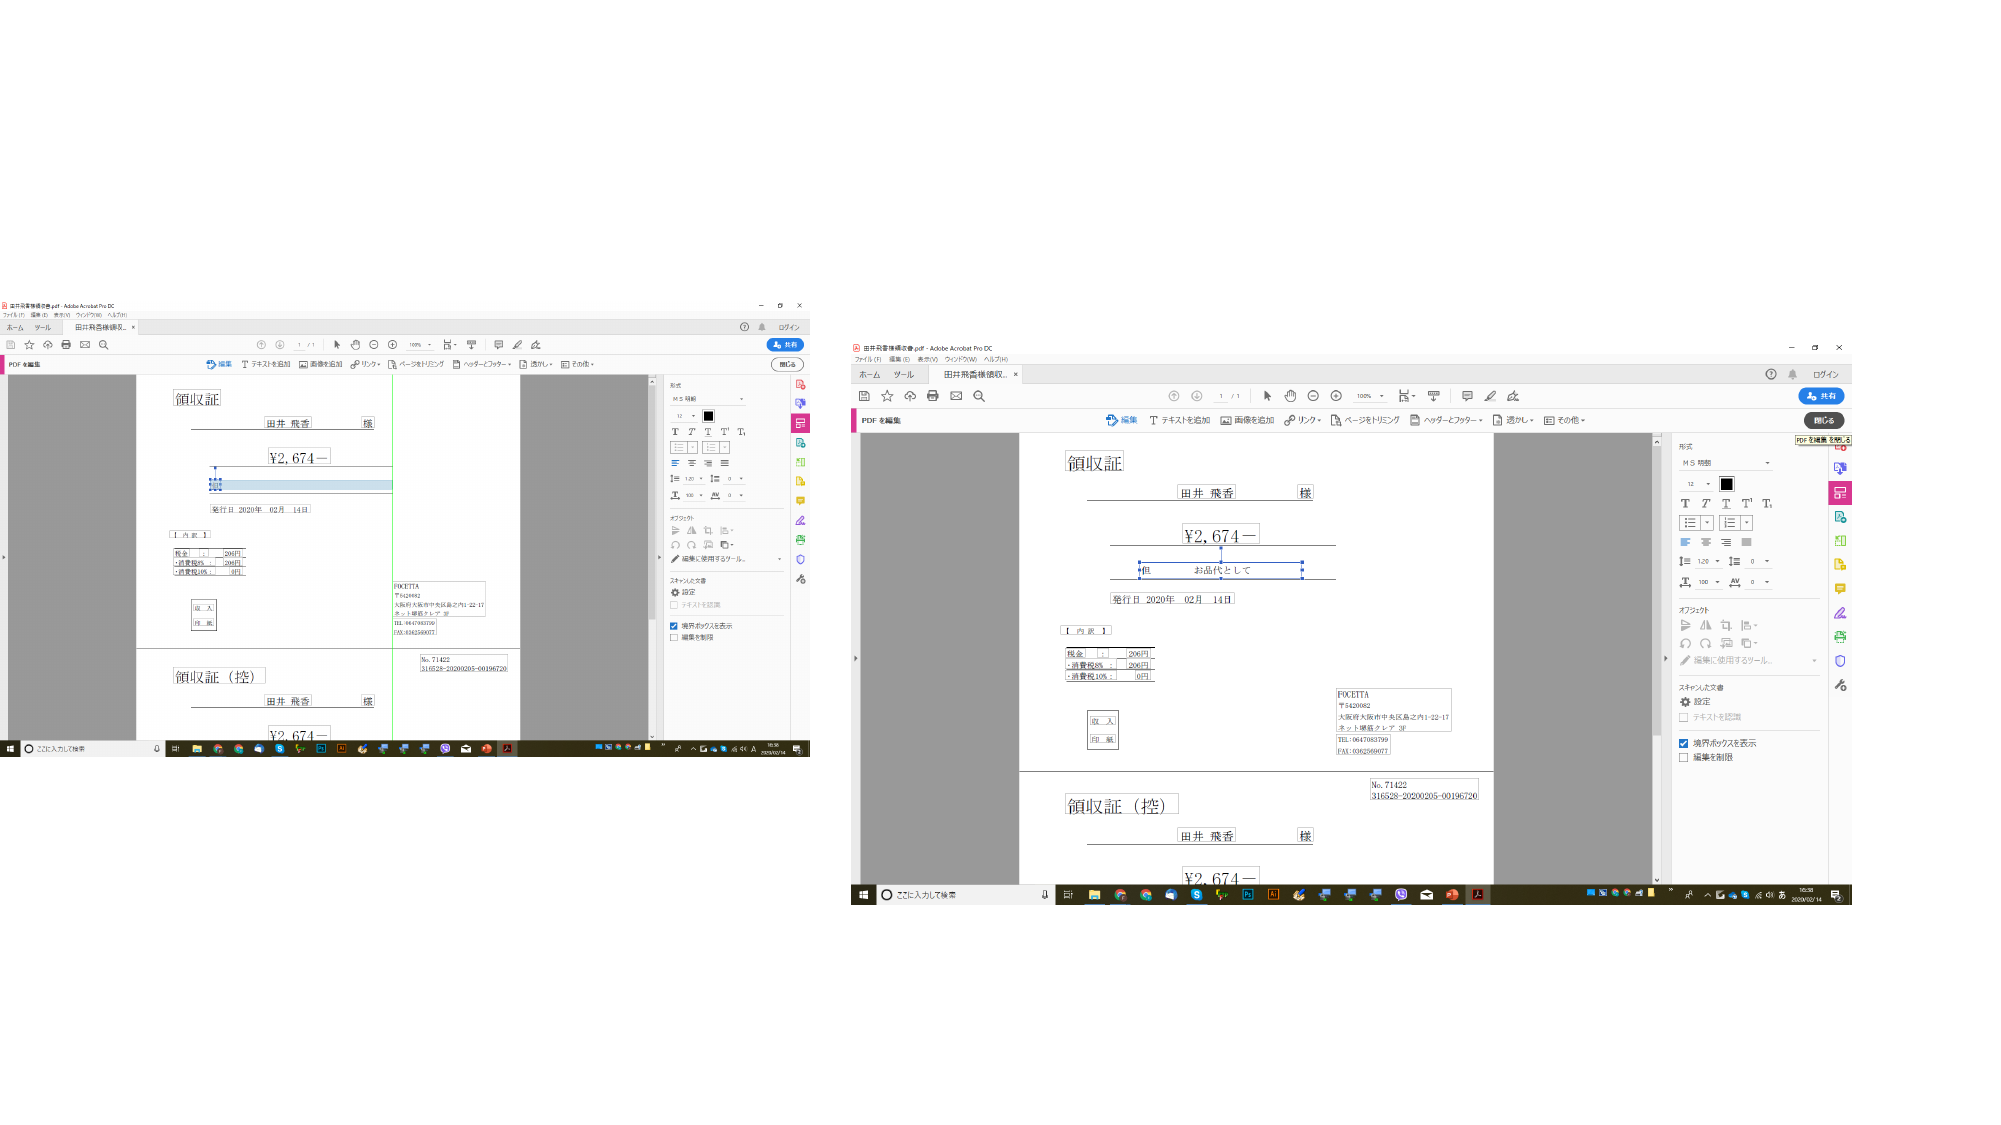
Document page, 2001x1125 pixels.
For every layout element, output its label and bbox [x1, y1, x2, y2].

picture [851, 342, 1852, 905]
picture [0, 301, 810, 757]
